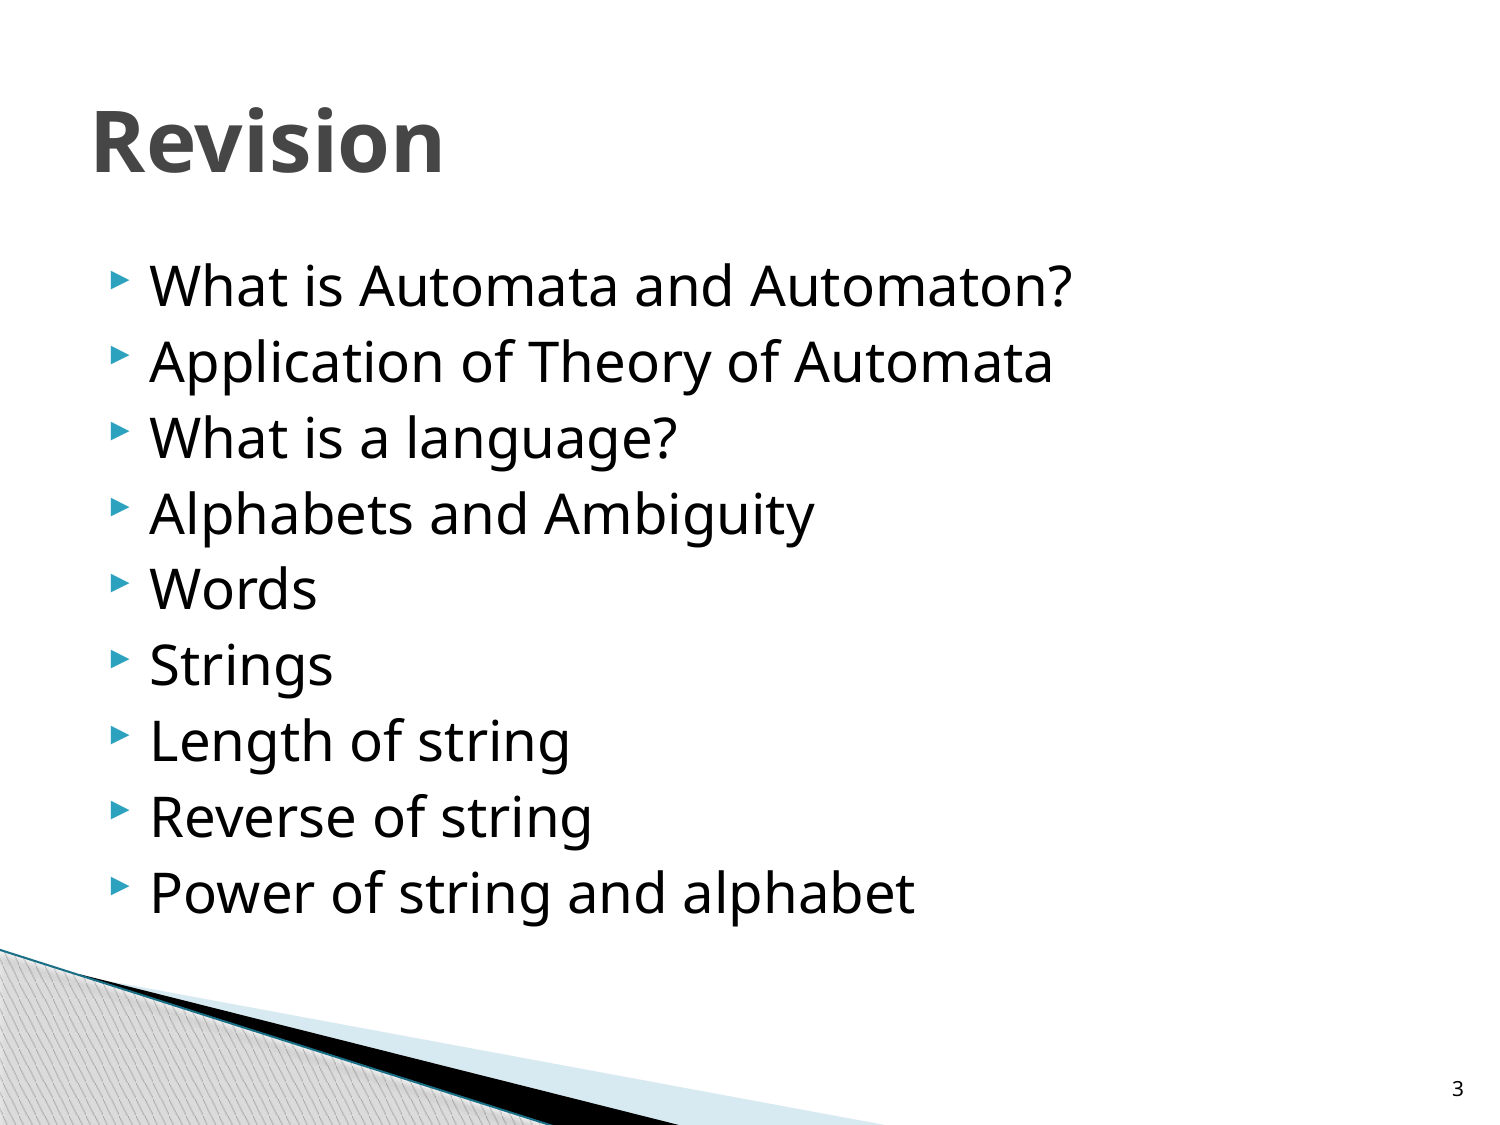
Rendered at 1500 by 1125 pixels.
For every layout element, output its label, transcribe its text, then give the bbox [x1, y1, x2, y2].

slide_number 3 [1418, 1051, 1479, 1112]
list What is Automata and Automaton? Application of Theory of Automata What is a language? Alphabets and Ambiguity Words Strings Length of string Reverse of string Power of string and alphabet [75, 243, 1425, 986]
title Revision [75, 45, 1425, 233]
